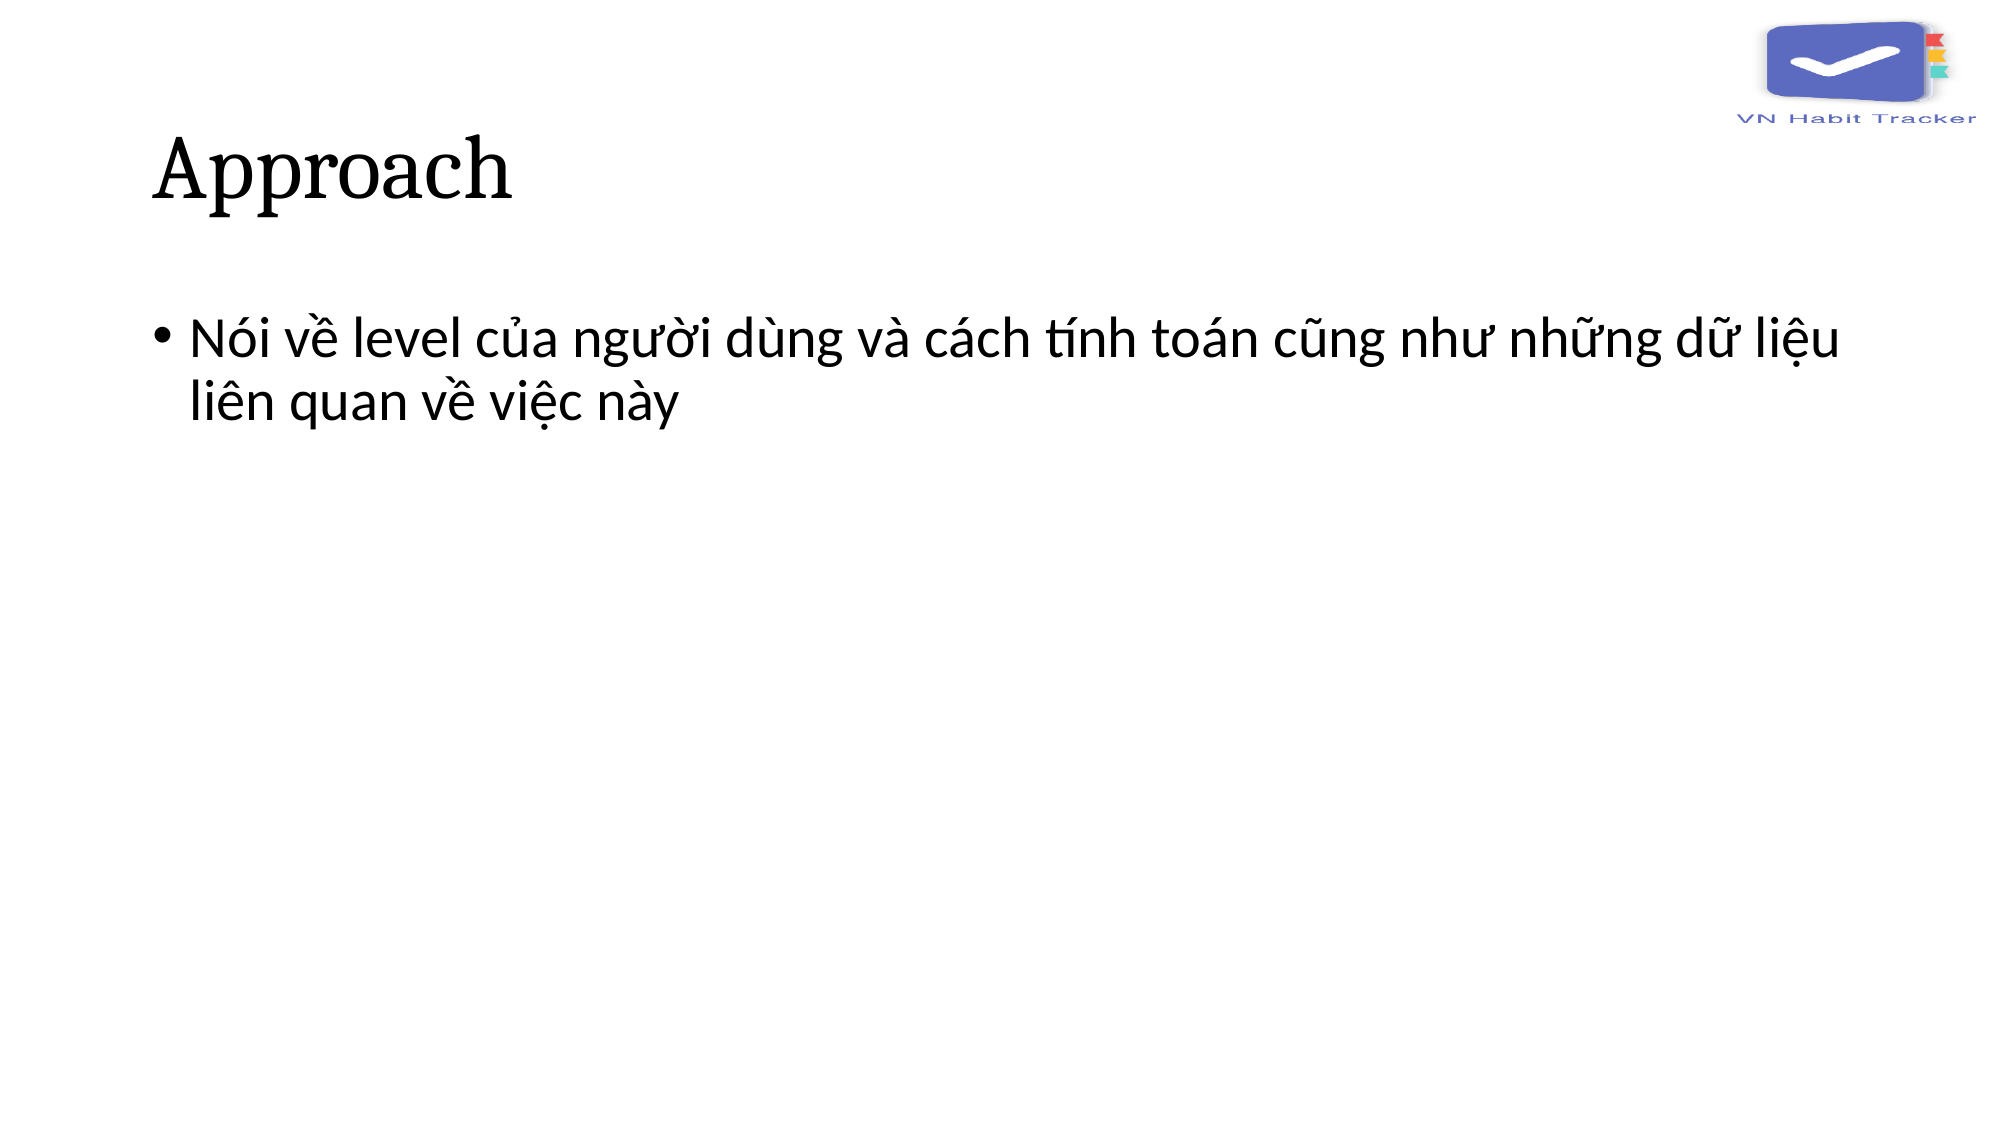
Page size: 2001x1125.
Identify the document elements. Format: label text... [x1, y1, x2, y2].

picture [1736, 16, 1976, 123]
title Approach [137, 59, 1863, 278]
list Nói về level của người dùng và cách tính toán cũng như những dữ liệu liên quan về việc này [137, 299, 1863, 1014]
